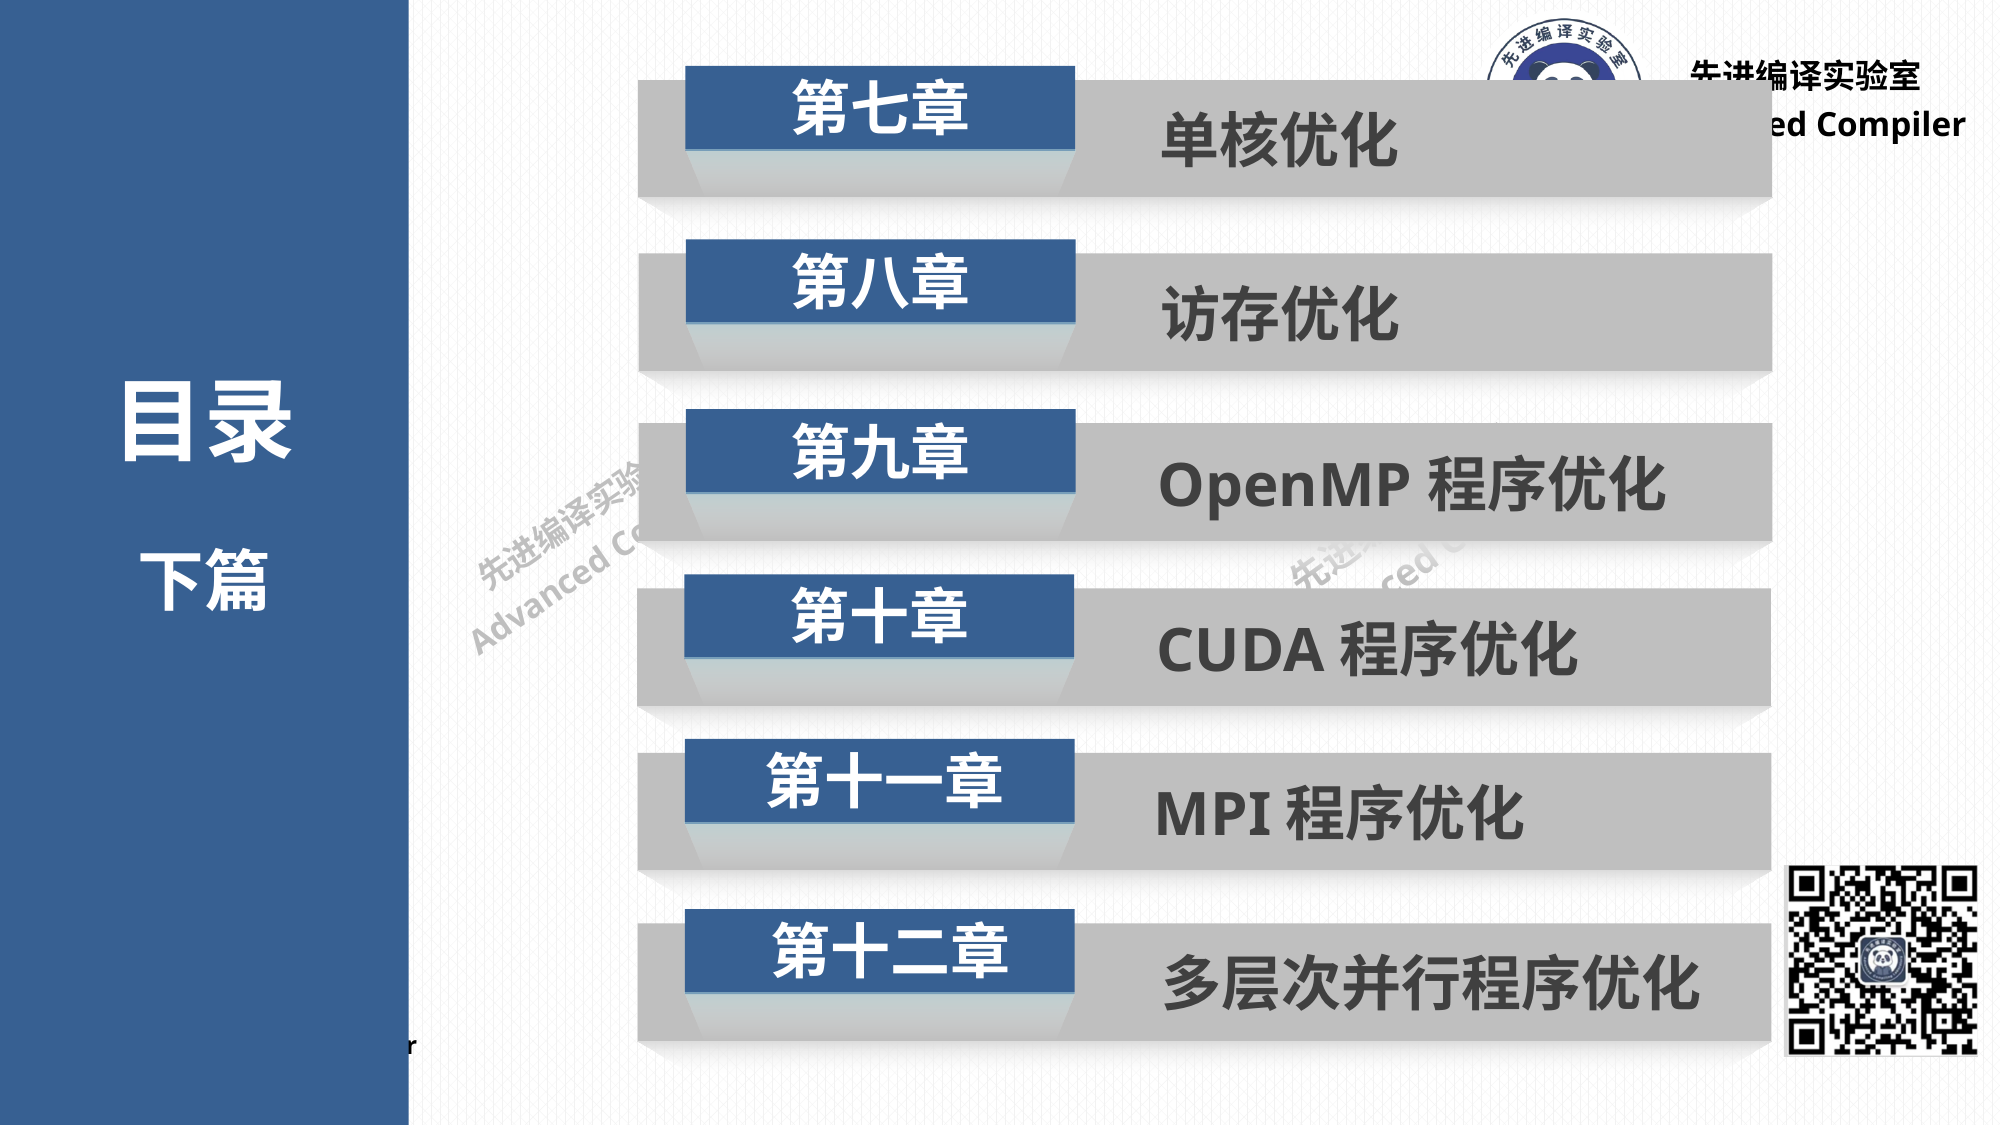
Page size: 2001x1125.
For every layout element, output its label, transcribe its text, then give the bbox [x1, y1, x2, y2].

text_box 下篇 [102, 530, 307, 626]
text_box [637, 65, 1773, 232]
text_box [636, 574, 1772, 738]
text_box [637, 738, 1772, 904]
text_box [638, 239, 1773, 405]
picture [1482, 9, 1646, 65]
text_box 目录 [47, 355, 362, 480]
picture [1783, 865, 1978, 1057]
text_box [0, 0, 409, 1125]
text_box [638, 408, 1773, 574]
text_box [637, 909, 1772, 1075]
